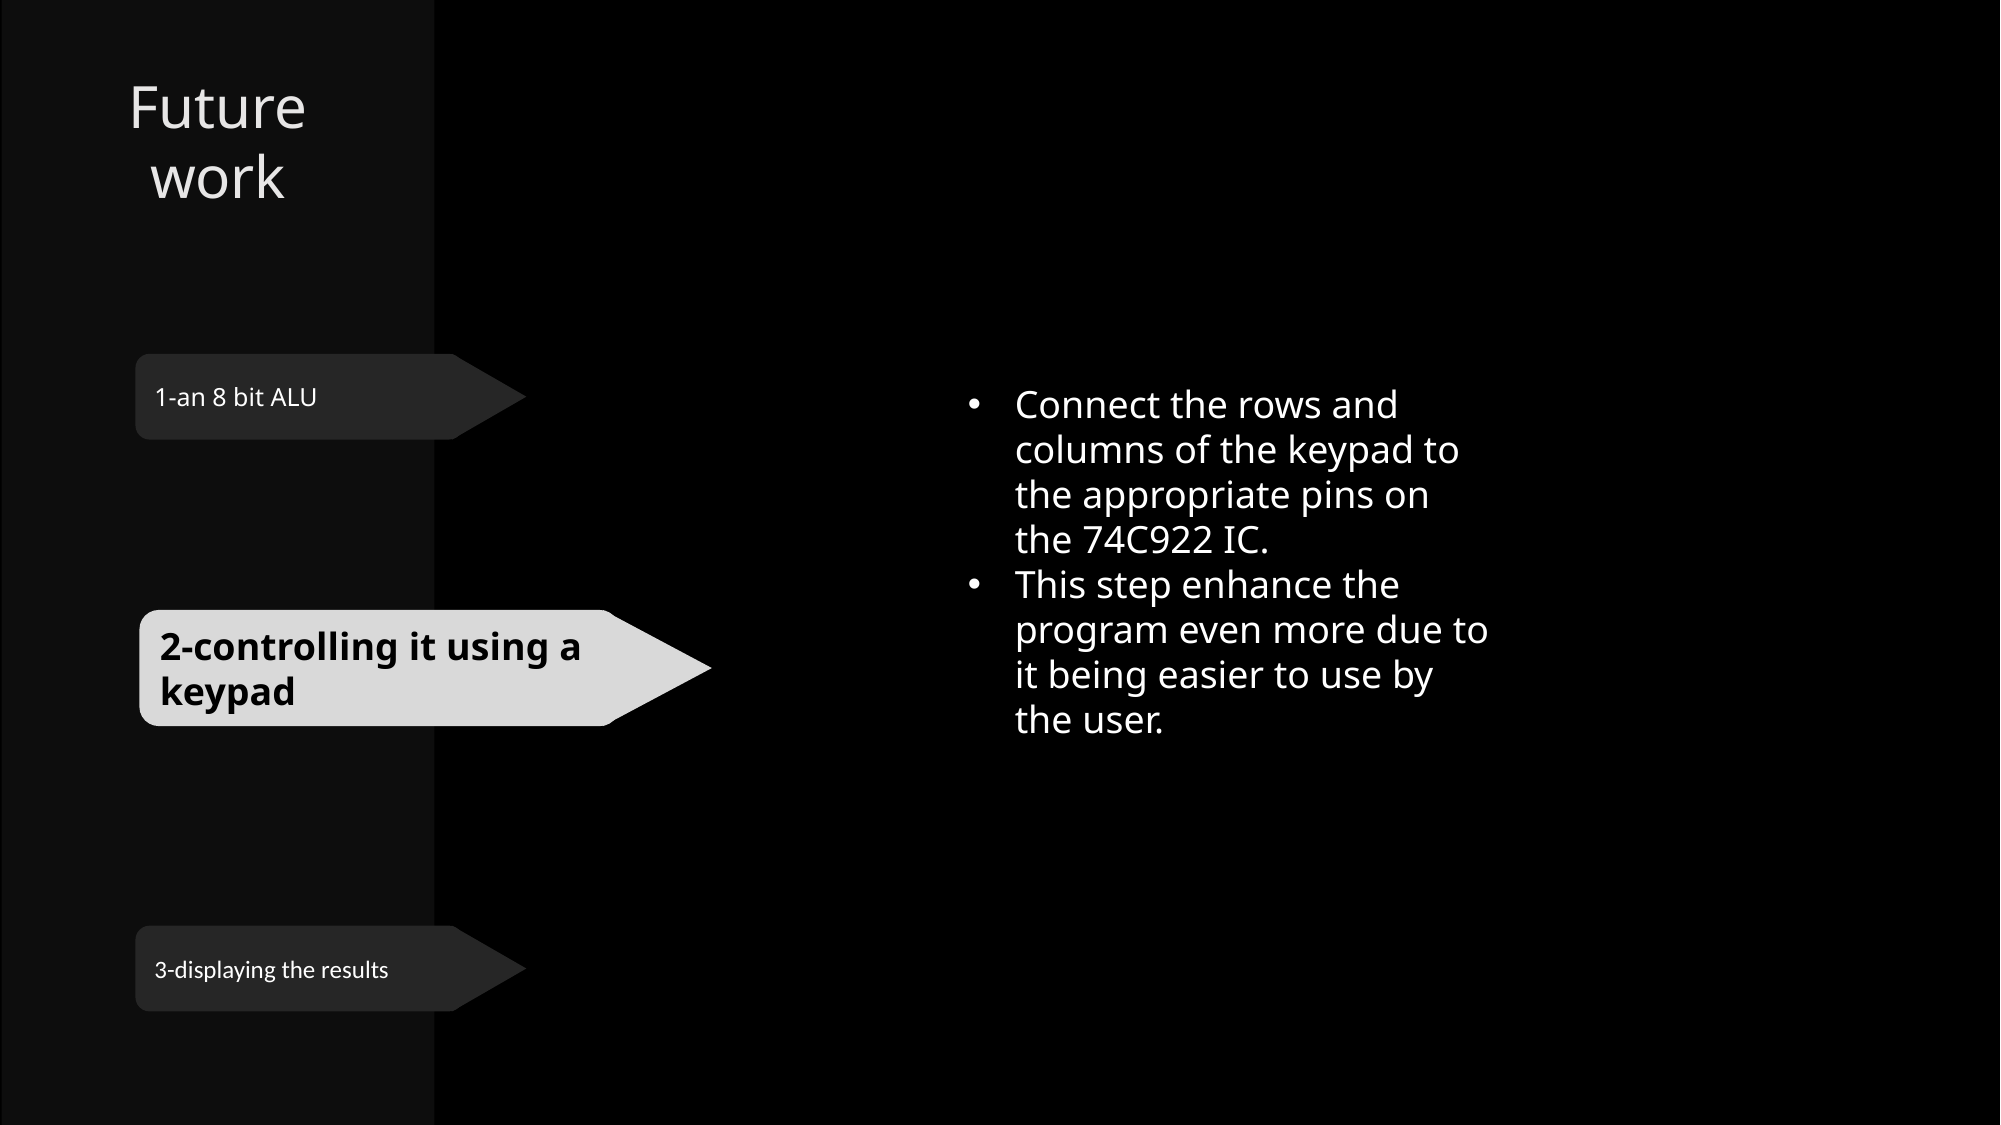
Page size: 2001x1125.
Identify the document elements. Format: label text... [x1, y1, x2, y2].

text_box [135, 353, 527, 440]
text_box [139, 609, 712, 727]
text_box Connect the rows and columns of the keypad to the appropriate pins on the 74C922 IC. This step enhance the program even more due to it being easier to use by the user. [953, 373, 1505, 749]
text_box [135, 925, 527, 1012]
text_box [1, 0, 435, 1125]
